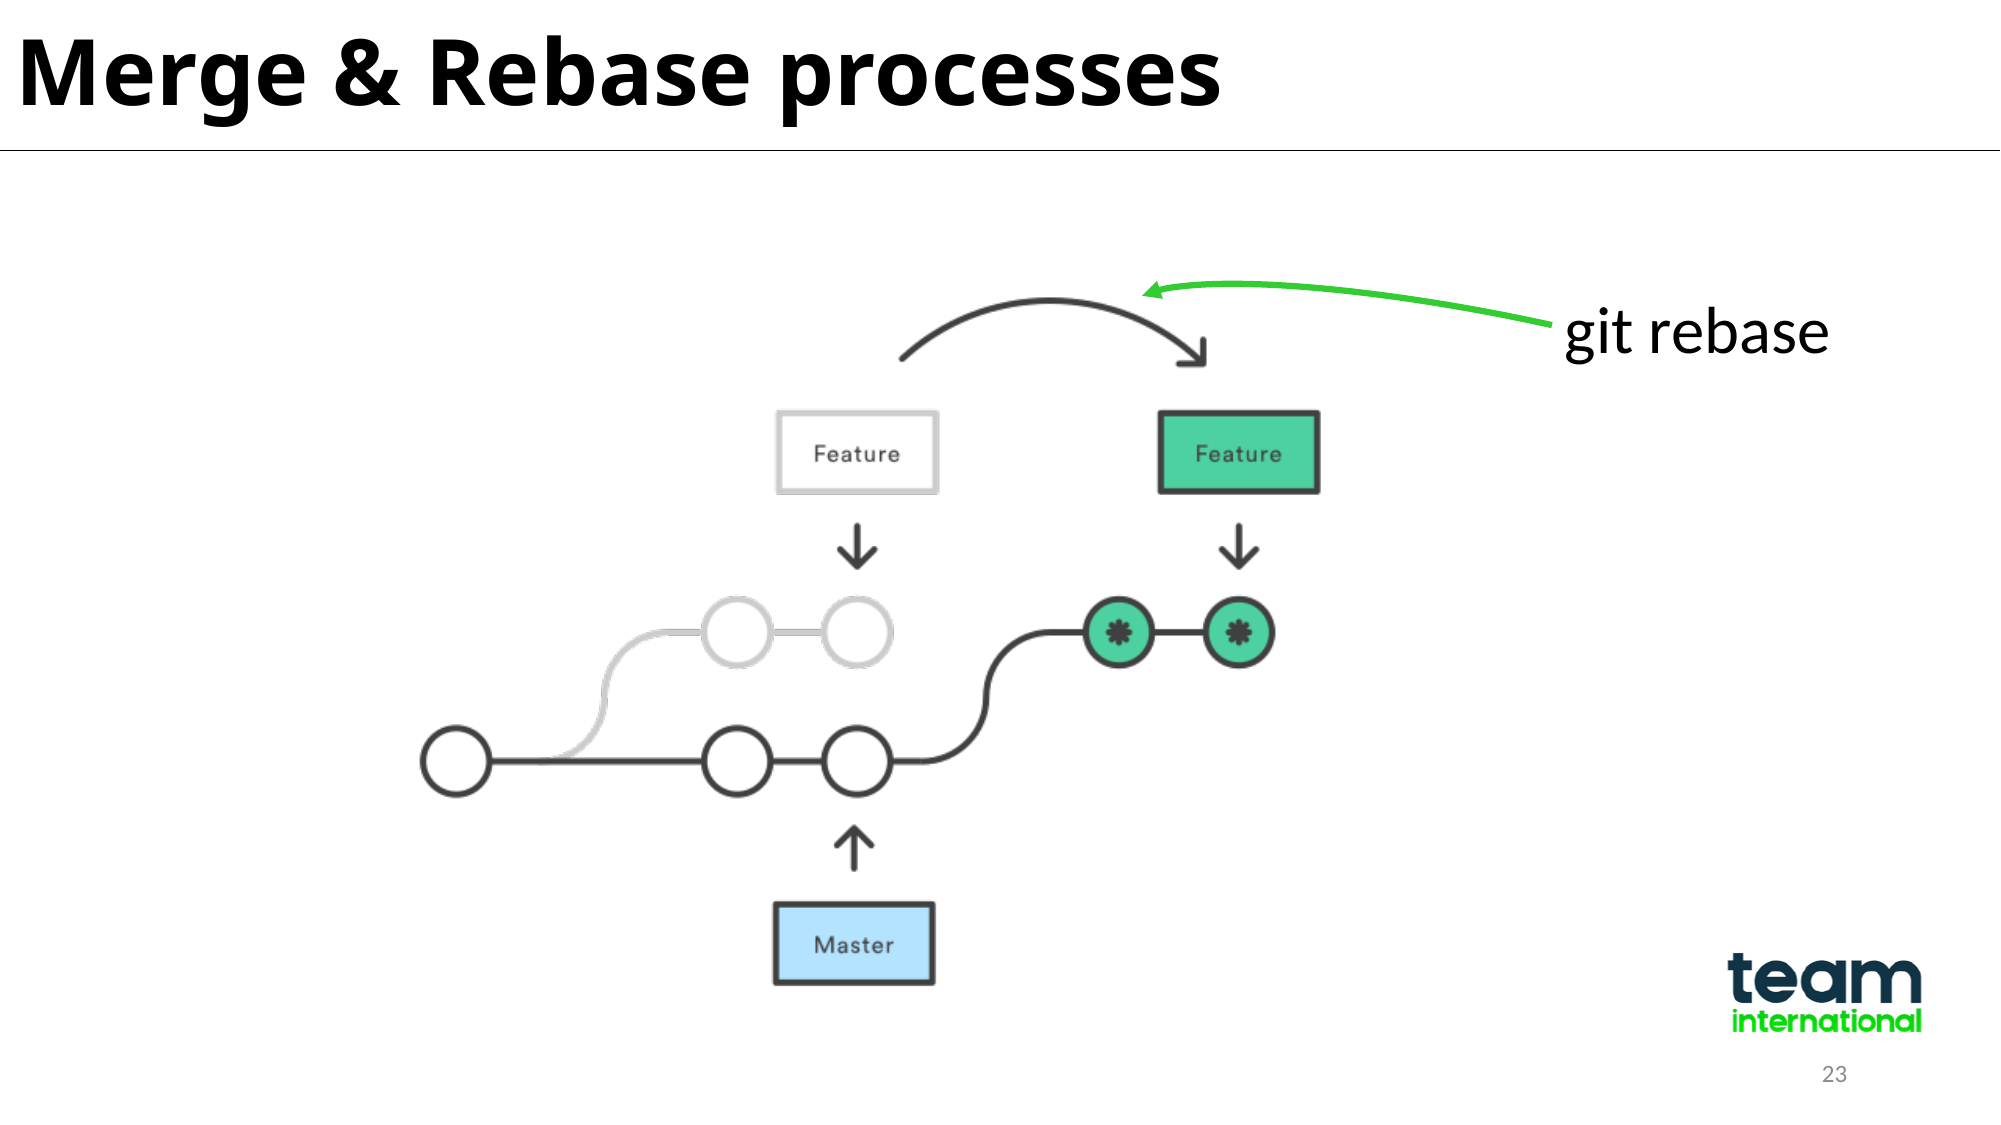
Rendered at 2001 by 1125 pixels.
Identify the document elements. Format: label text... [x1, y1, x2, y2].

title Merge & Rebase processes [0, 0, 2000, 150]
picture [1716, 944, 1933, 1050]
text_box [1157, 283, 1553, 383]
picture [409, 290, 1325, 1000]
text_box git rebase [1550, 279, 1885, 375]
slide_number 23 [1412, 1042, 1863, 1103]
